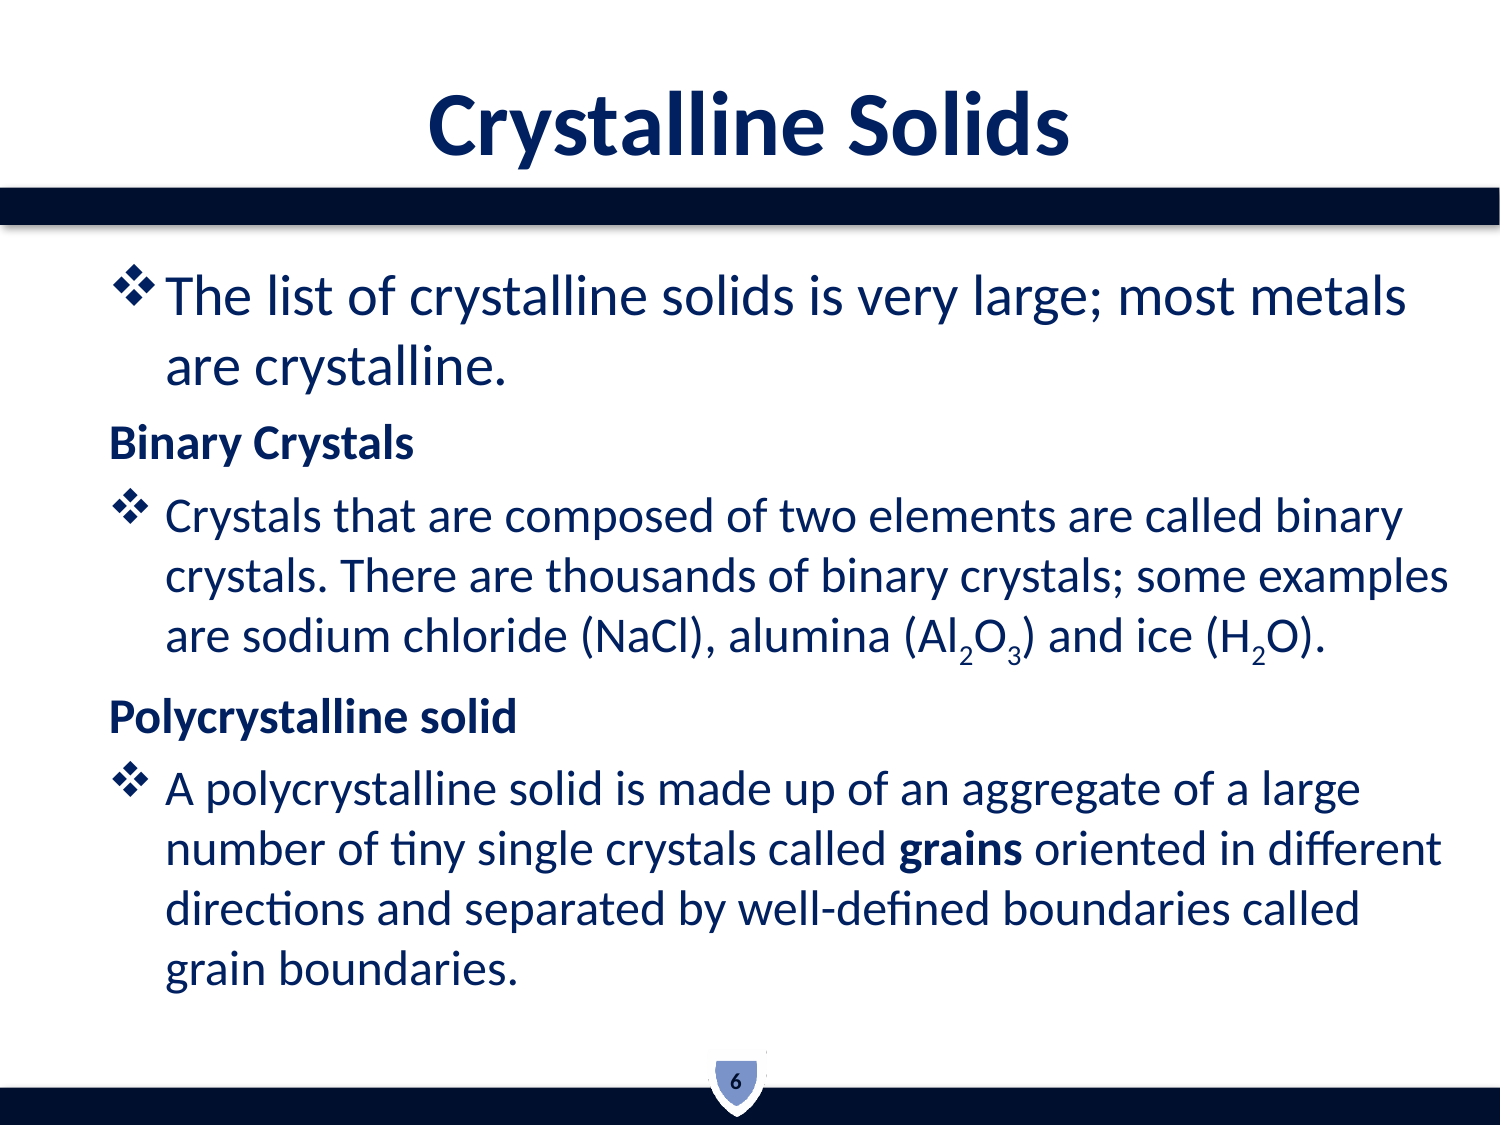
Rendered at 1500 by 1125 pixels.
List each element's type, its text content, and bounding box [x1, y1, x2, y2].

picture [706, 1110, 767, 1117]
list The list of crystalline solids is very large; most metals are crystalline. Binary Crystals Crystals that are composed of two elements are called binary crystals. There are thousands of binary crystals; some examples are sodium chloride (NaCl), alumina (Al2O3) and ice (H2O). Polycrystalline solid A polycrystalline solid is made up of an aggregate of a large number of tiny single crystals called grains oriented in different directions and separated by well-defined boundaries called grain boundaries. [75, 249, 1470, 1061]
slide_number 6 [704, 1050, 768, 1110]
title Crystalline Solids [75, 24, 1425, 213]
